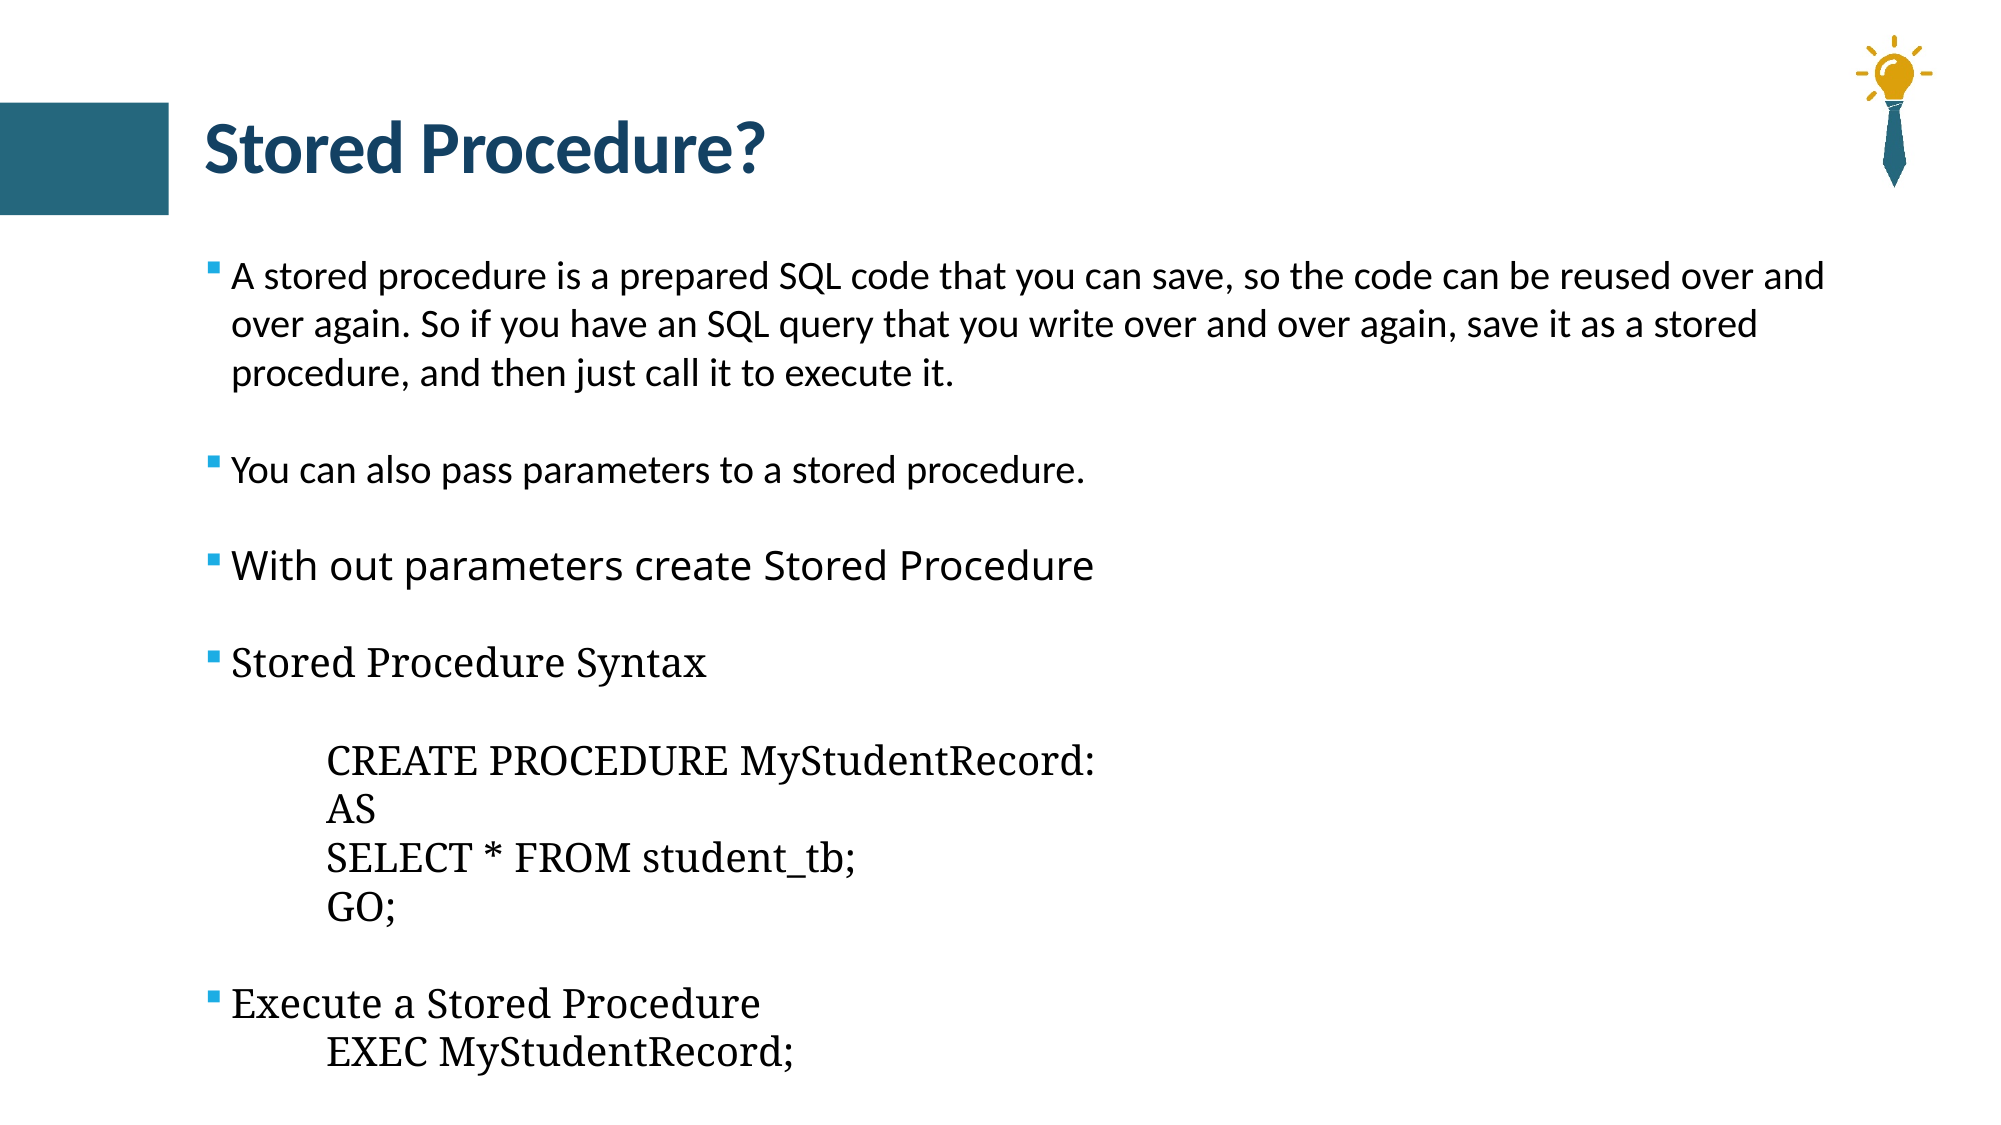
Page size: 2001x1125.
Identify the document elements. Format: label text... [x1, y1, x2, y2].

picture [1816, 13, 1972, 209]
list A stored procedure is a prepared SQL code that you can save, so the code can be reused over and over again. So if you have an SQL query that you write over and over again, save it as a stored procedure, and then just call it to execute it. You can also pass parameters to a stored procedure. With out parameters create Stored Procedure Stored Procedure Syntax CREATE PROCEDURE MyStudentRecord: AS SELECT * FROM student_tb; GO; Execute a Stored Procedure EXEC MyStudentRecord; [189, 241, 1876, 1089]
title Stored Procedure? [189, 101, 1731, 219]
